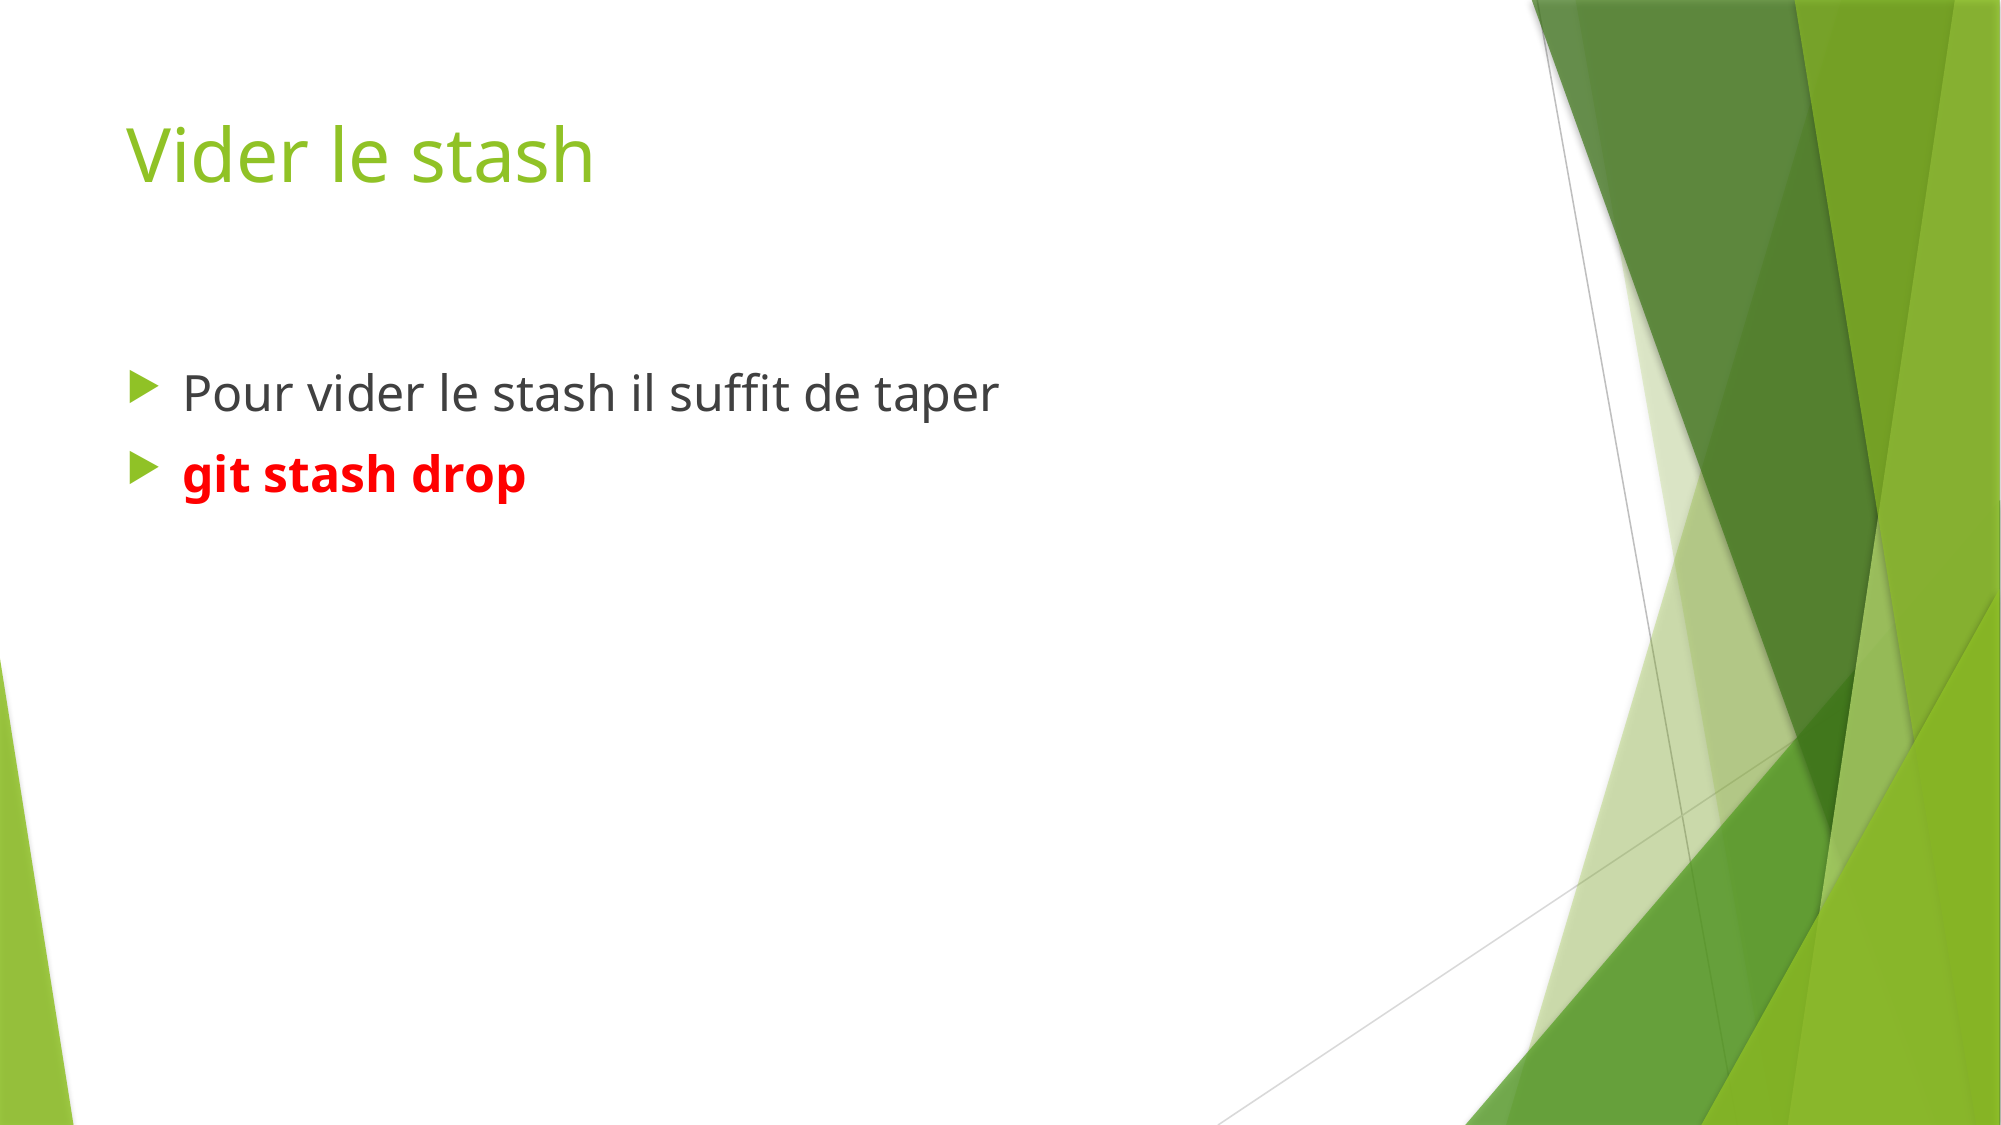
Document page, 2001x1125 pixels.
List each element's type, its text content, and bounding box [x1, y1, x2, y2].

title Vider le stash [111, 99, 1522, 317]
list Pour vider le stash il suffit de taper git stash drop [111, 354, 1522, 992]
